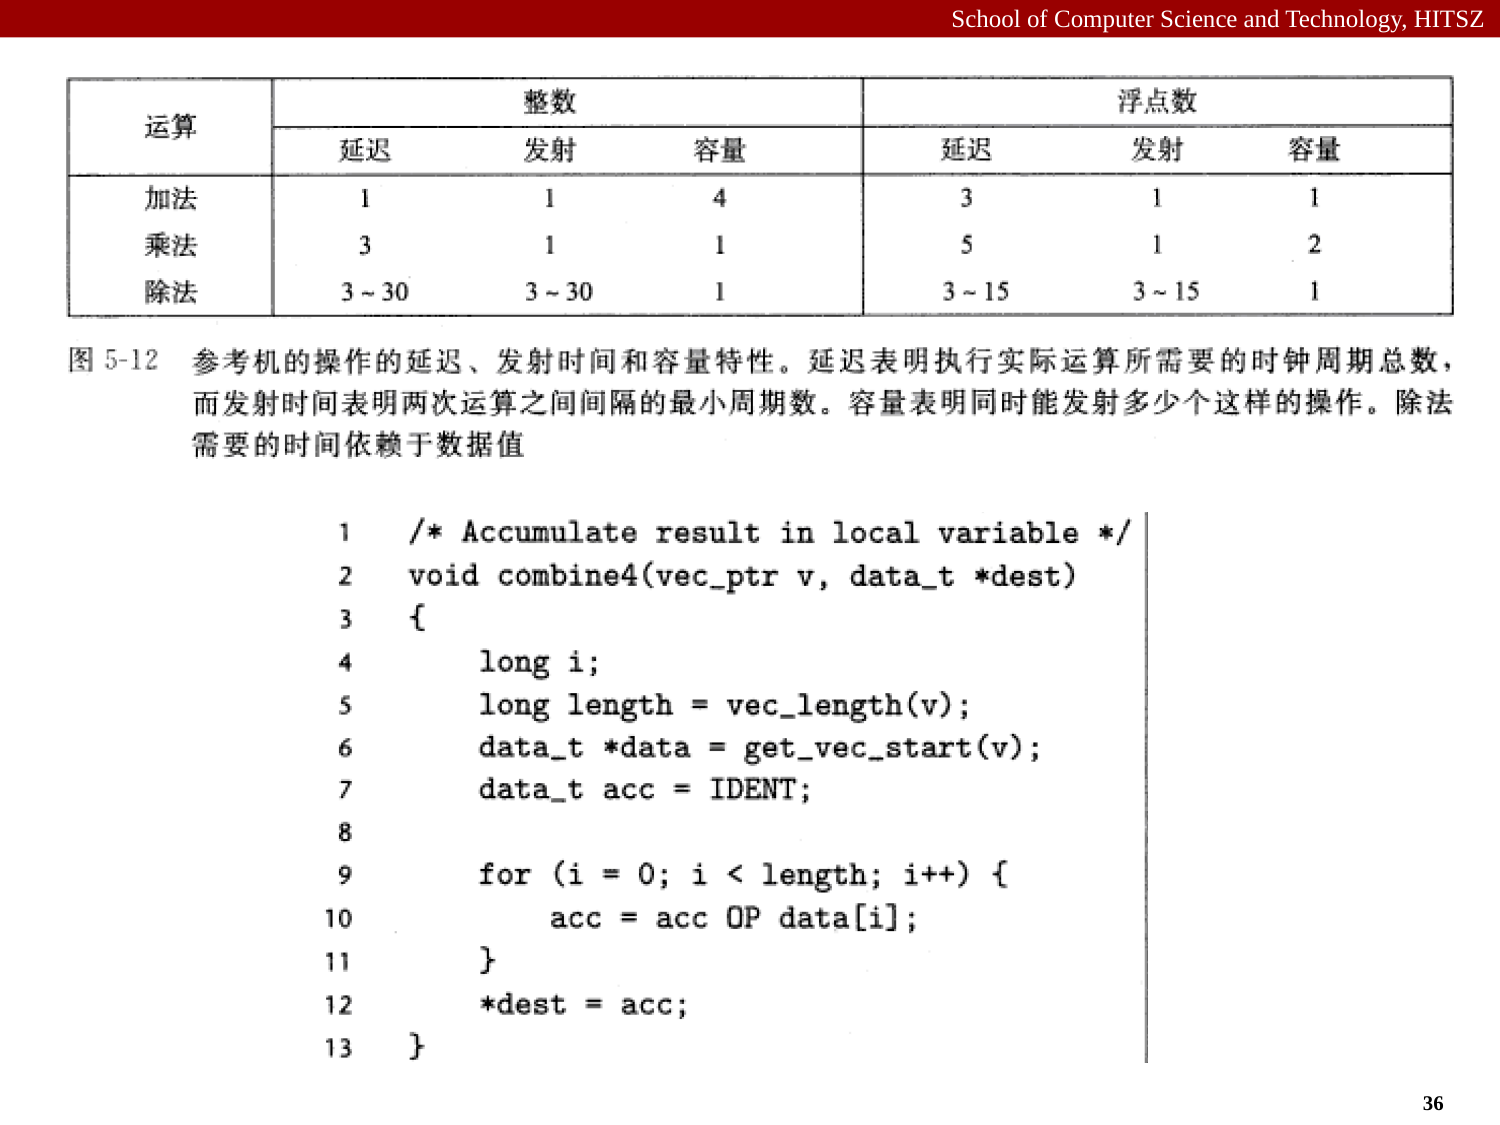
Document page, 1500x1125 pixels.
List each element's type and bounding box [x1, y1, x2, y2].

picture [324, 512, 1149, 1063]
picture [49, 62, 1471, 463]
